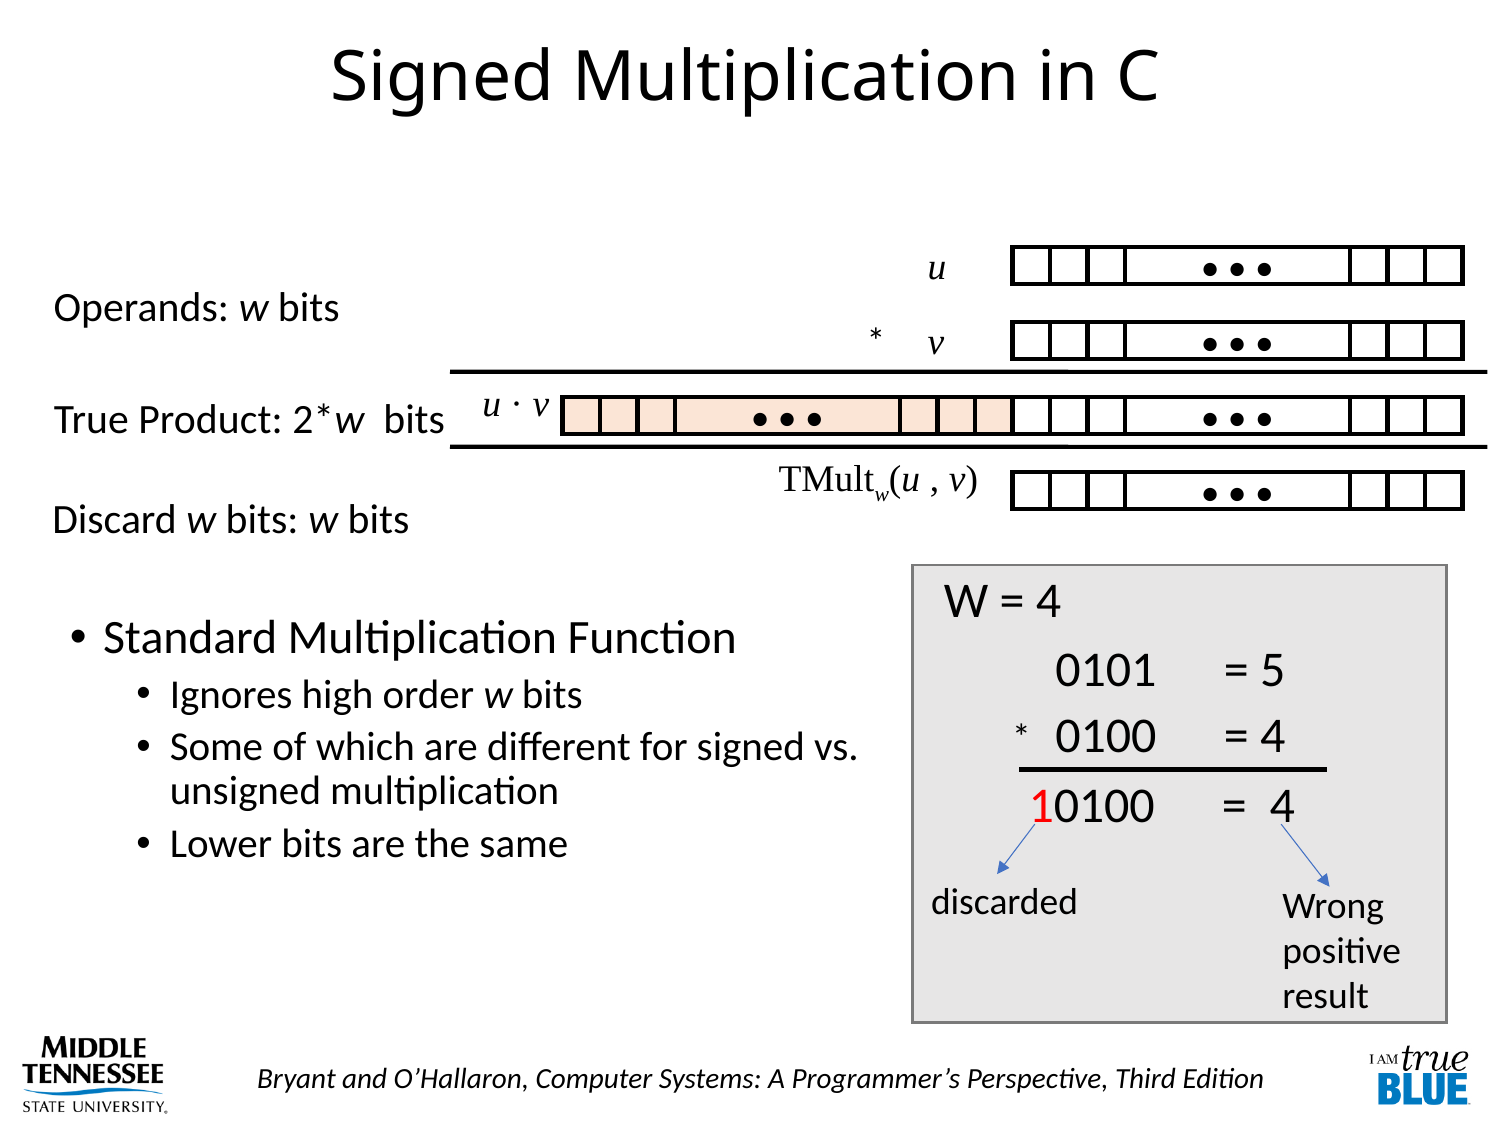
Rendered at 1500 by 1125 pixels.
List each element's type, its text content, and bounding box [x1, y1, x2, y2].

text_box 0101 = 5 [1040, 628, 1301, 694]
text_box discarded [916, 869, 1094, 930]
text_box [1012, 321, 1463, 360]
text_box Operands: w bits [38, 271, 355, 337]
text_box v [912, 309, 960, 370]
text_box 0100 = 4 [1040, 694, 1301, 765]
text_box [1012, 471, 1463, 510]
text_box 10100 = 4 [968, 765, 1344, 841]
picture [1360, 1034, 1485, 1115]
text_box [911, 564, 1281, 1024]
title Signed Multiplication in C [115, 32, 1377, 124]
text_box * [851, 309, 901, 370]
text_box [1013, 396, 1463, 435]
text_box TMultw(u , v) [763, 446, 993, 513]
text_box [562, 396, 1013, 435]
list Standard Multiplication Function Ignores high order w bits Some of which are different for signed vs. unsigned multiplication Lower bits are the same [55, 605, 900, 875]
text_box Discard w bits: w bits [37, 484, 438, 550]
picture [8, 1027, 174, 1122]
text_box Wrong positive result [1267, 874, 1500, 1024]
text_box u · v [467, 371, 564, 432]
text_box * [997, 705, 1046, 765]
text_box [1077, 564, 1448, 874]
text_box W = 4 [929, 560, 1077, 635]
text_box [1012, 246, 1463, 285]
text_box True Product: 2*w bits [39, 384, 460, 450]
text_box u [912, 234, 962, 295]
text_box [996, 824, 1035, 875]
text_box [1281, 824, 1330, 887]
